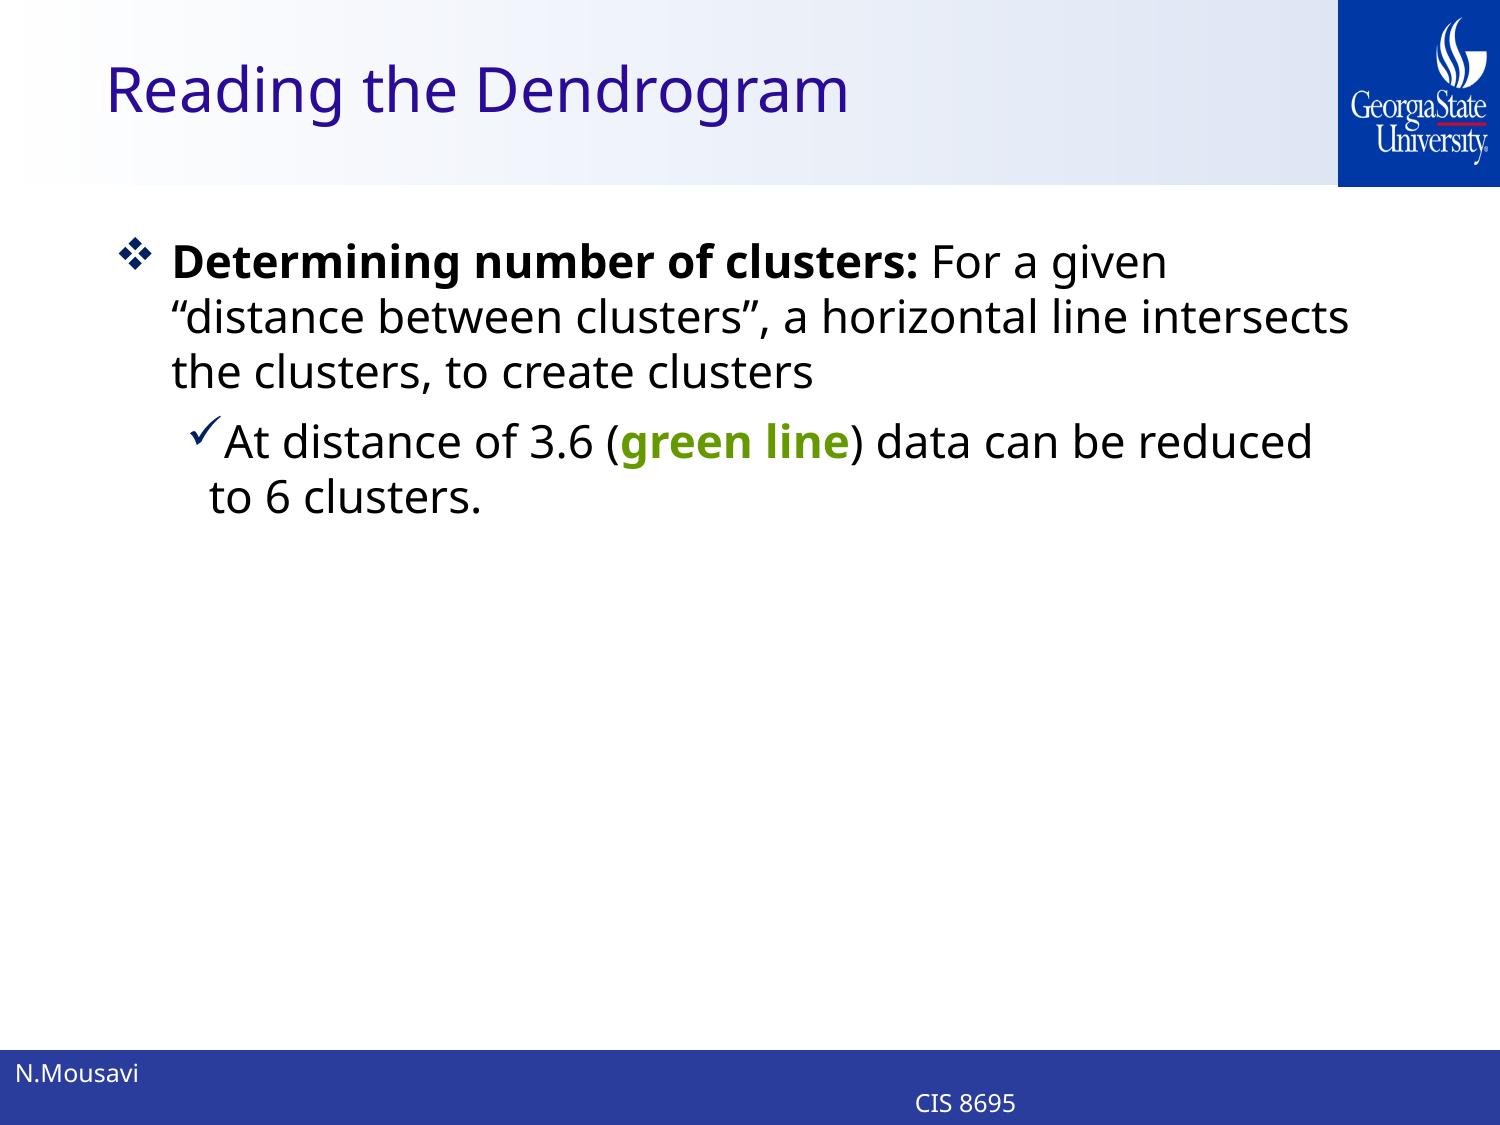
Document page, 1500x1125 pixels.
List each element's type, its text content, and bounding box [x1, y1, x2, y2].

title Reading the Dendrogram [90, 0, 1500, 185]
list Determining number of clusters: For a given “distance between clusters”, a horizontal line intersects the clusters, to create clusters At distance of 3.6 (green line) data can be reduced to 6 clusters. [99, 224, 1384, 952]
